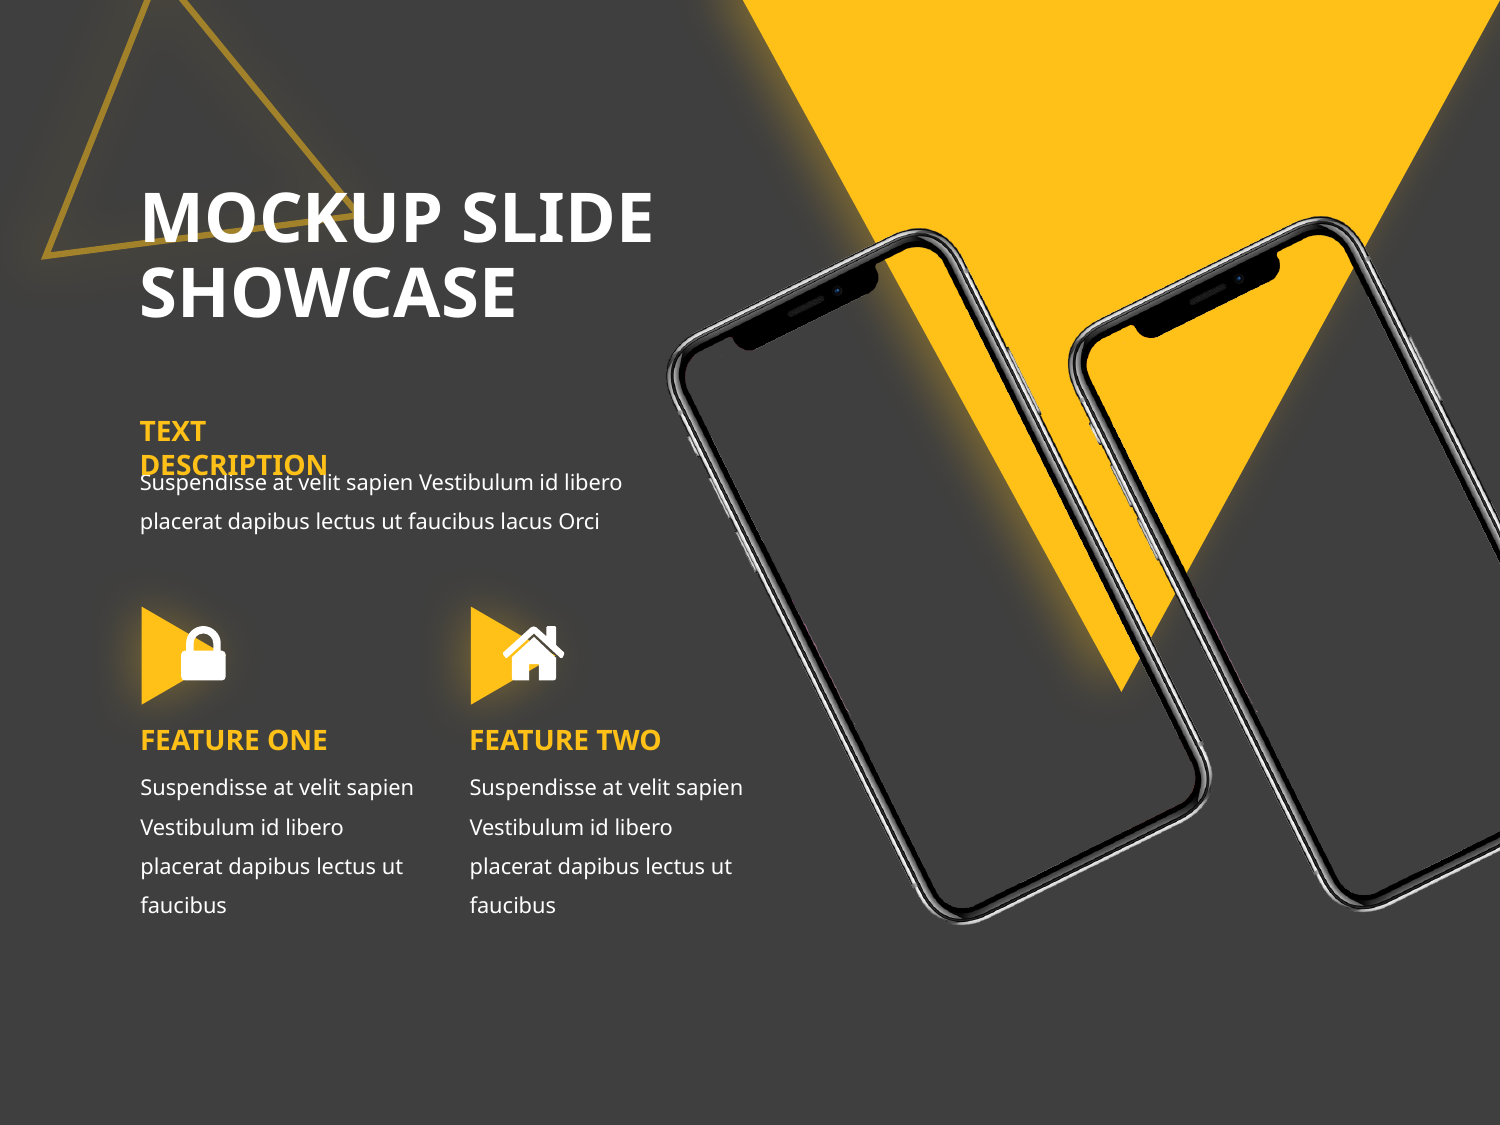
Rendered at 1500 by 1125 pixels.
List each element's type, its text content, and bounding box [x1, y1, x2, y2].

text_box Suspendisse at velit sapien Vestibulum id libero placerat dapibus lectus ut faucibus [454, 753, 753, 926]
text_box [194, 637, 213, 650]
title MOCKUP SLIDE SHOWCASE [124, 139, 758, 377]
text_box FEATURE ONE [125, 715, 401, 764]
text_box FEATURE TWO [454, 715, 730, 764]
text_box [741, 0, 1500, 283]
text_box [530, 665, 538, 672]
text_box [503, 626, 565, 681]
text_box [44, 0, 298, 258]
picture [619, 172, 1500, 973]
text_box Suspendisse at velit sapien Vestibulum id libero placerat dapibus lectus ut faucibus [125, 753, 442, 926]
text_box [140, 604, 189, 707]
text_box Suspendisse at velit sapien Vestibulum id libero placerat dapibus lectus ut faucibus lacus Orci [124, 448, 643, 542]
text_box TEXT DESCRIPTION [124, 406, 401, 489]
text_box [469, 604, 530, 707]
text_box [181, 626, 226, 681]
